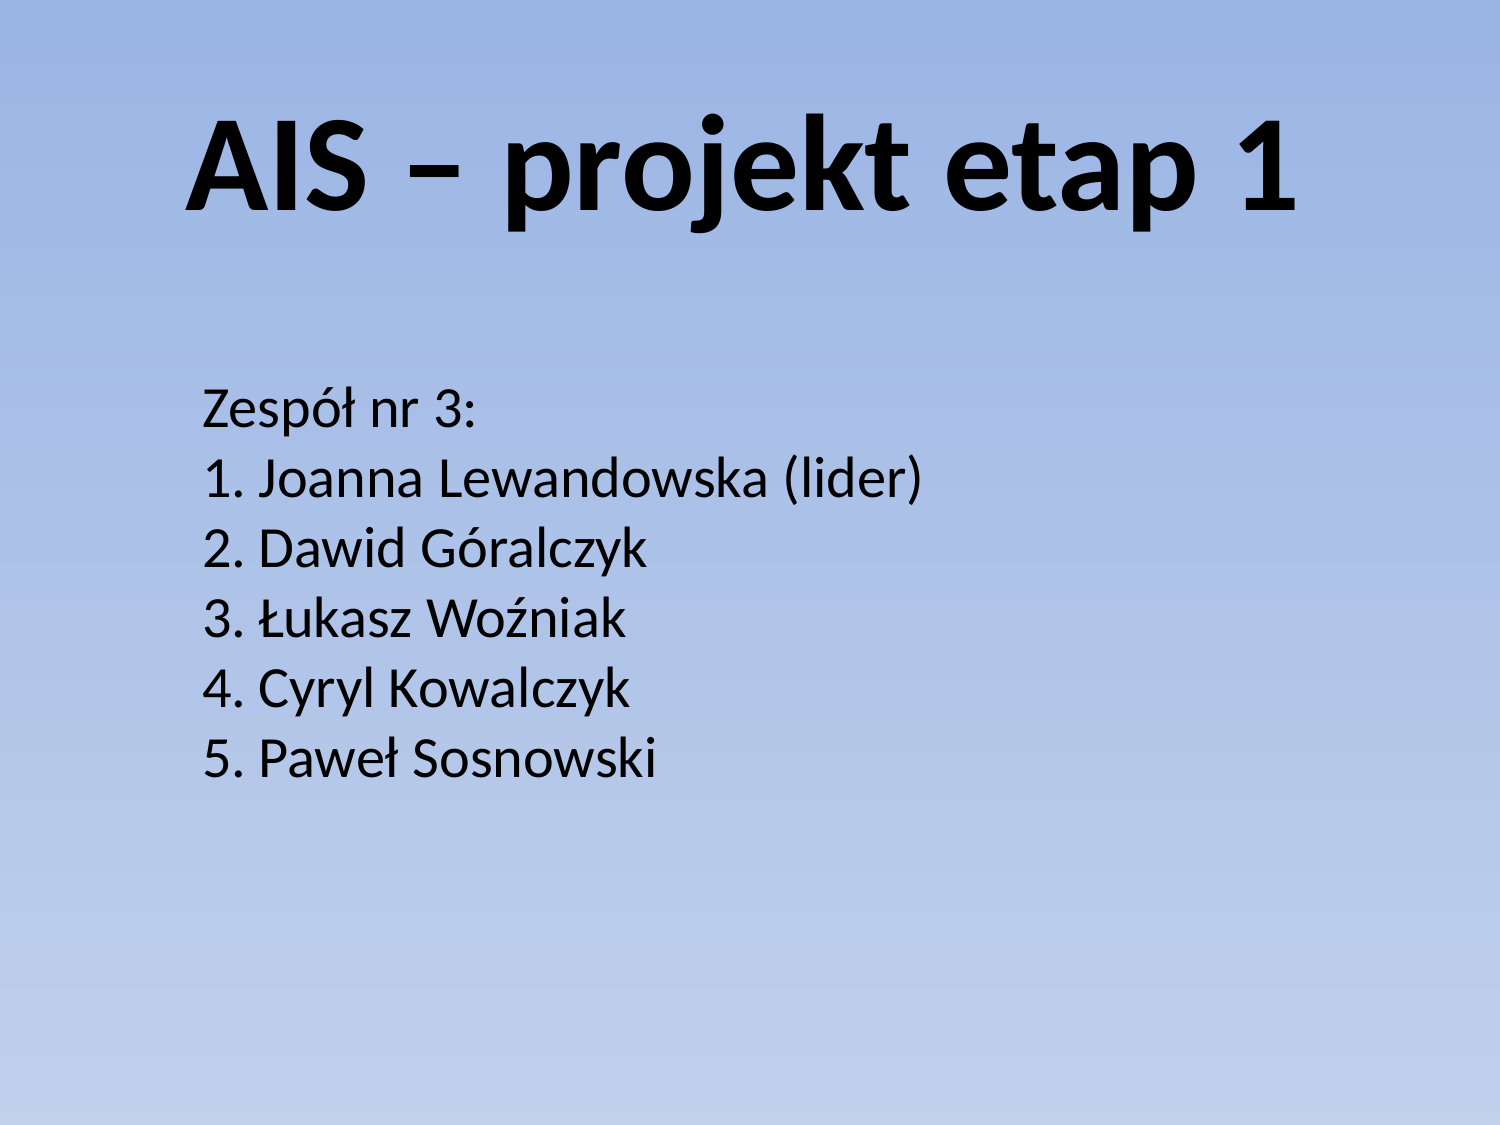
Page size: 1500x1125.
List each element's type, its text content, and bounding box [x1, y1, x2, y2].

title AIS – projekt etap 1 [105, 117, 1381, 359]
text_box Zespół nr 3: Joanna Lewandowska (lider) Dawid Góralczyk Łukasz Woźniak Cyryl Kowalczyk Paweł Sosnowski [187, 361, 1294, 797]
